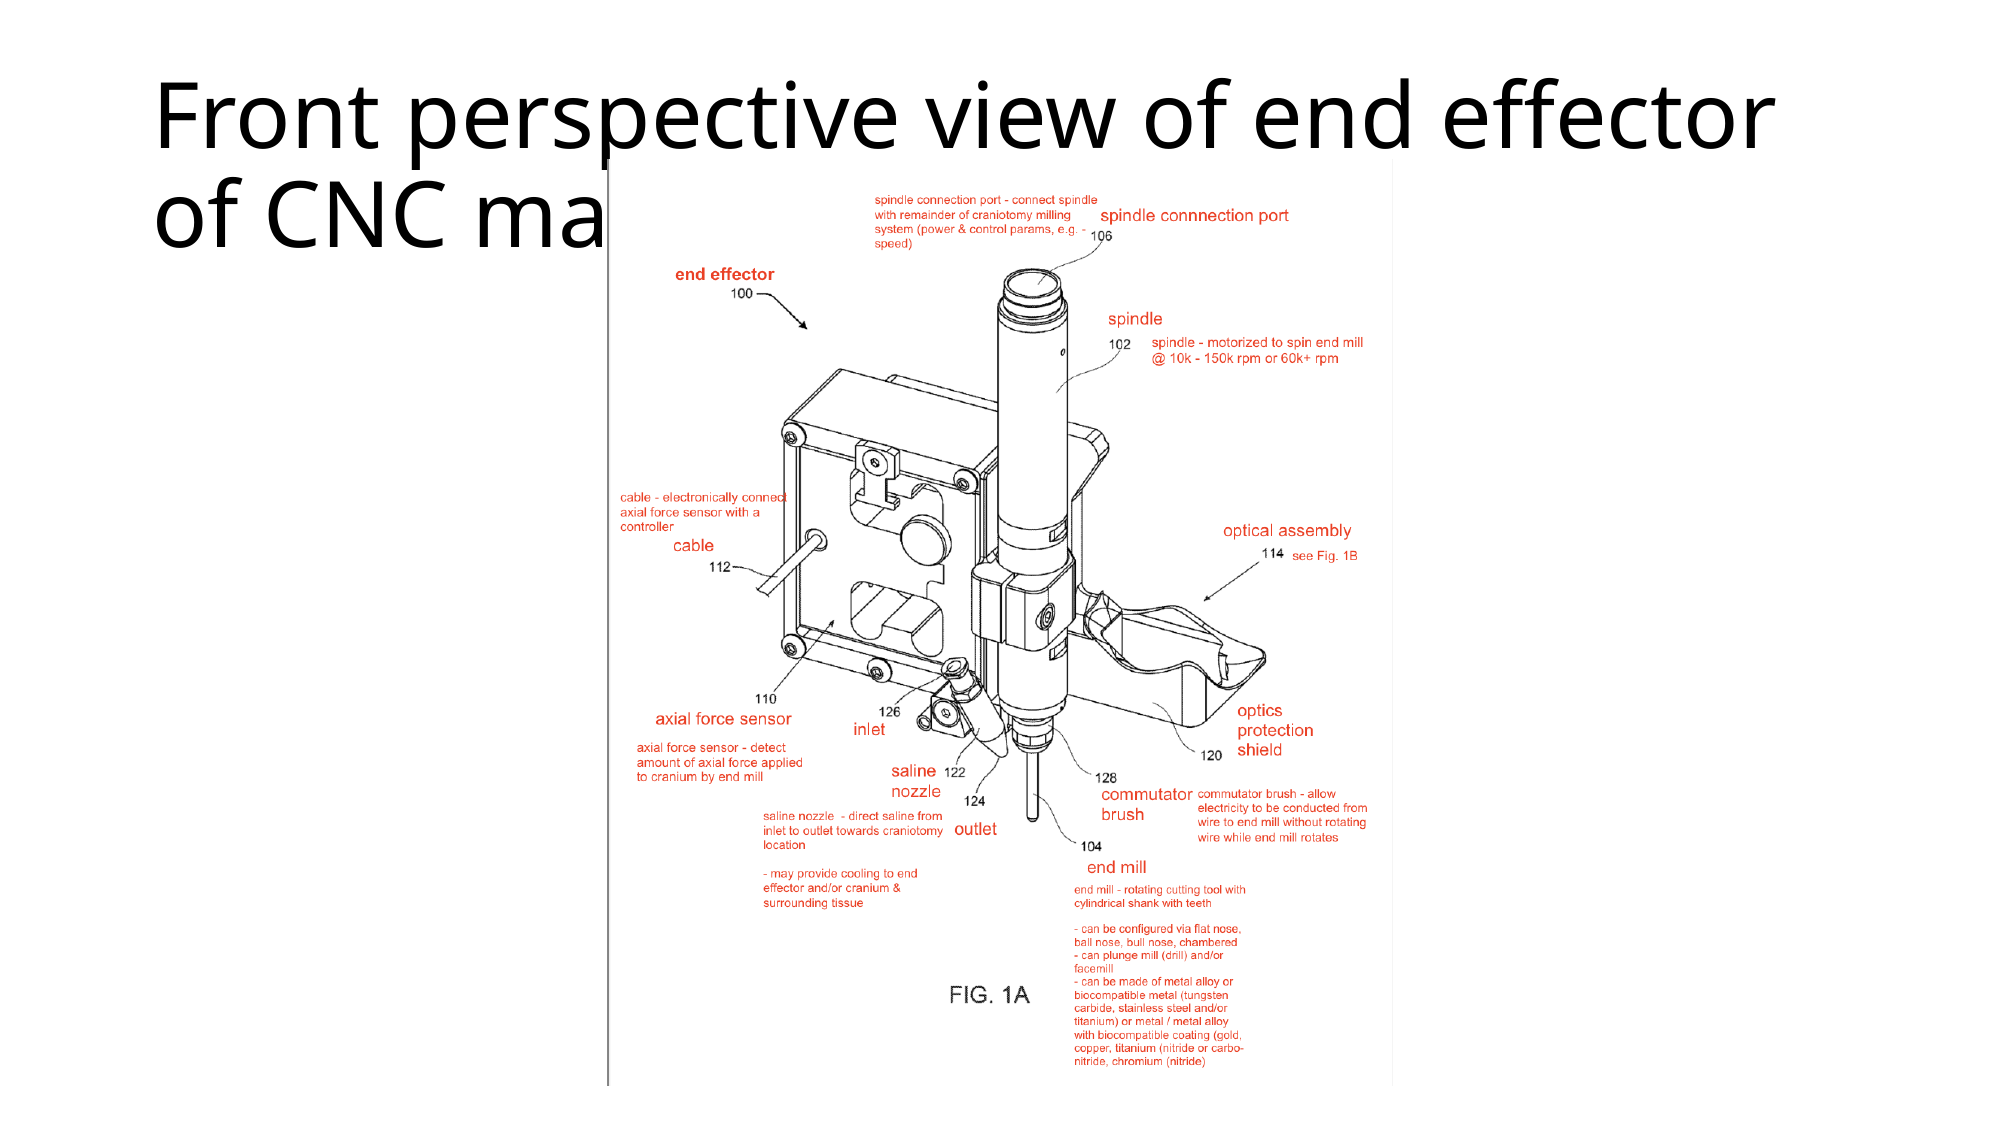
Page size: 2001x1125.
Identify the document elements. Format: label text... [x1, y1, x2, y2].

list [607, 159, 1393, 1086]
title Front perspective view of end effector of CNC machine [137, 59, 1863, 278]
